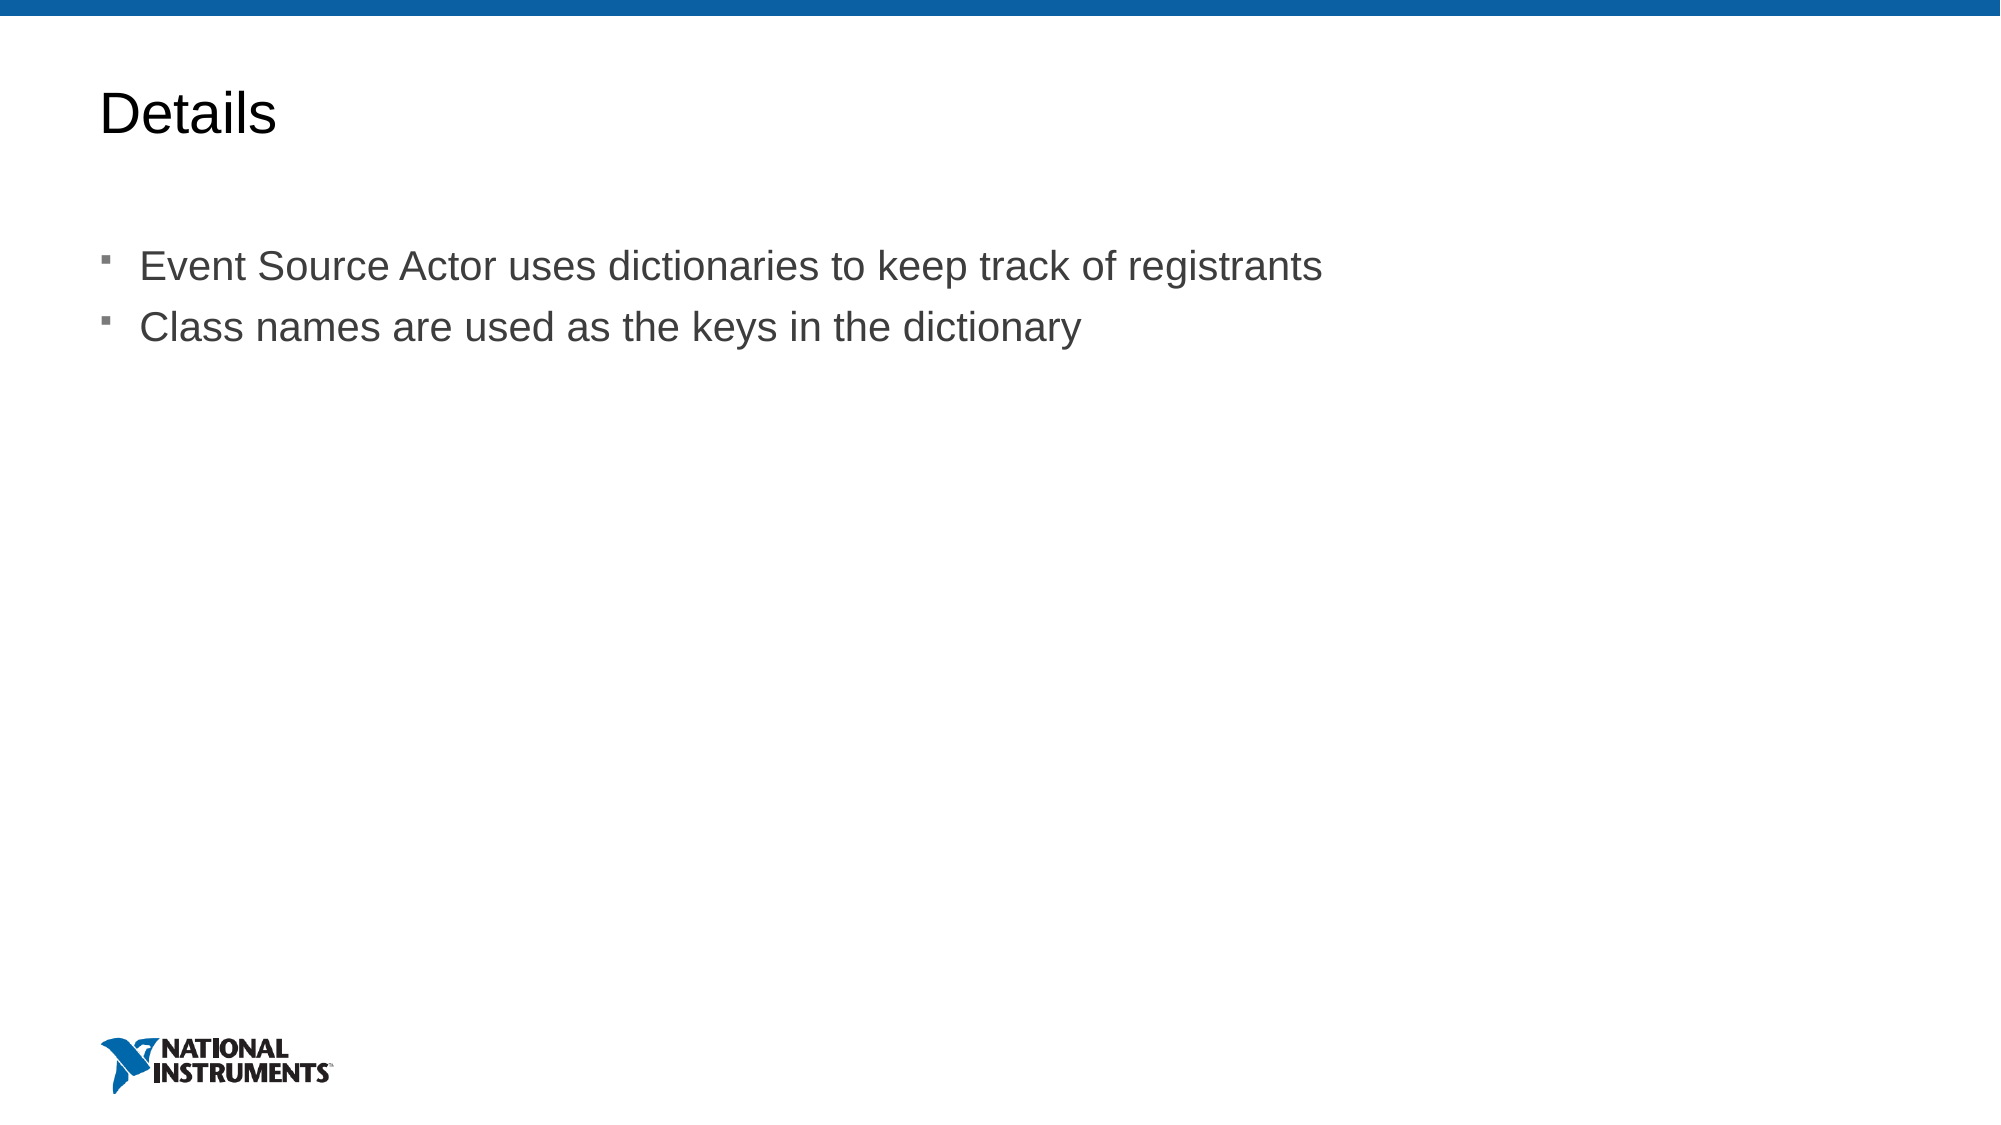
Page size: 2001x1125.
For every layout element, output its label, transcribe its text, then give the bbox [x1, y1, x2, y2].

title Details [99, 60, 1900, 159]
list Event Source Actor uses dictionaries to keep track of registrants Class names are used as the keys in the dictionary [99, 159, 1900, 964]
